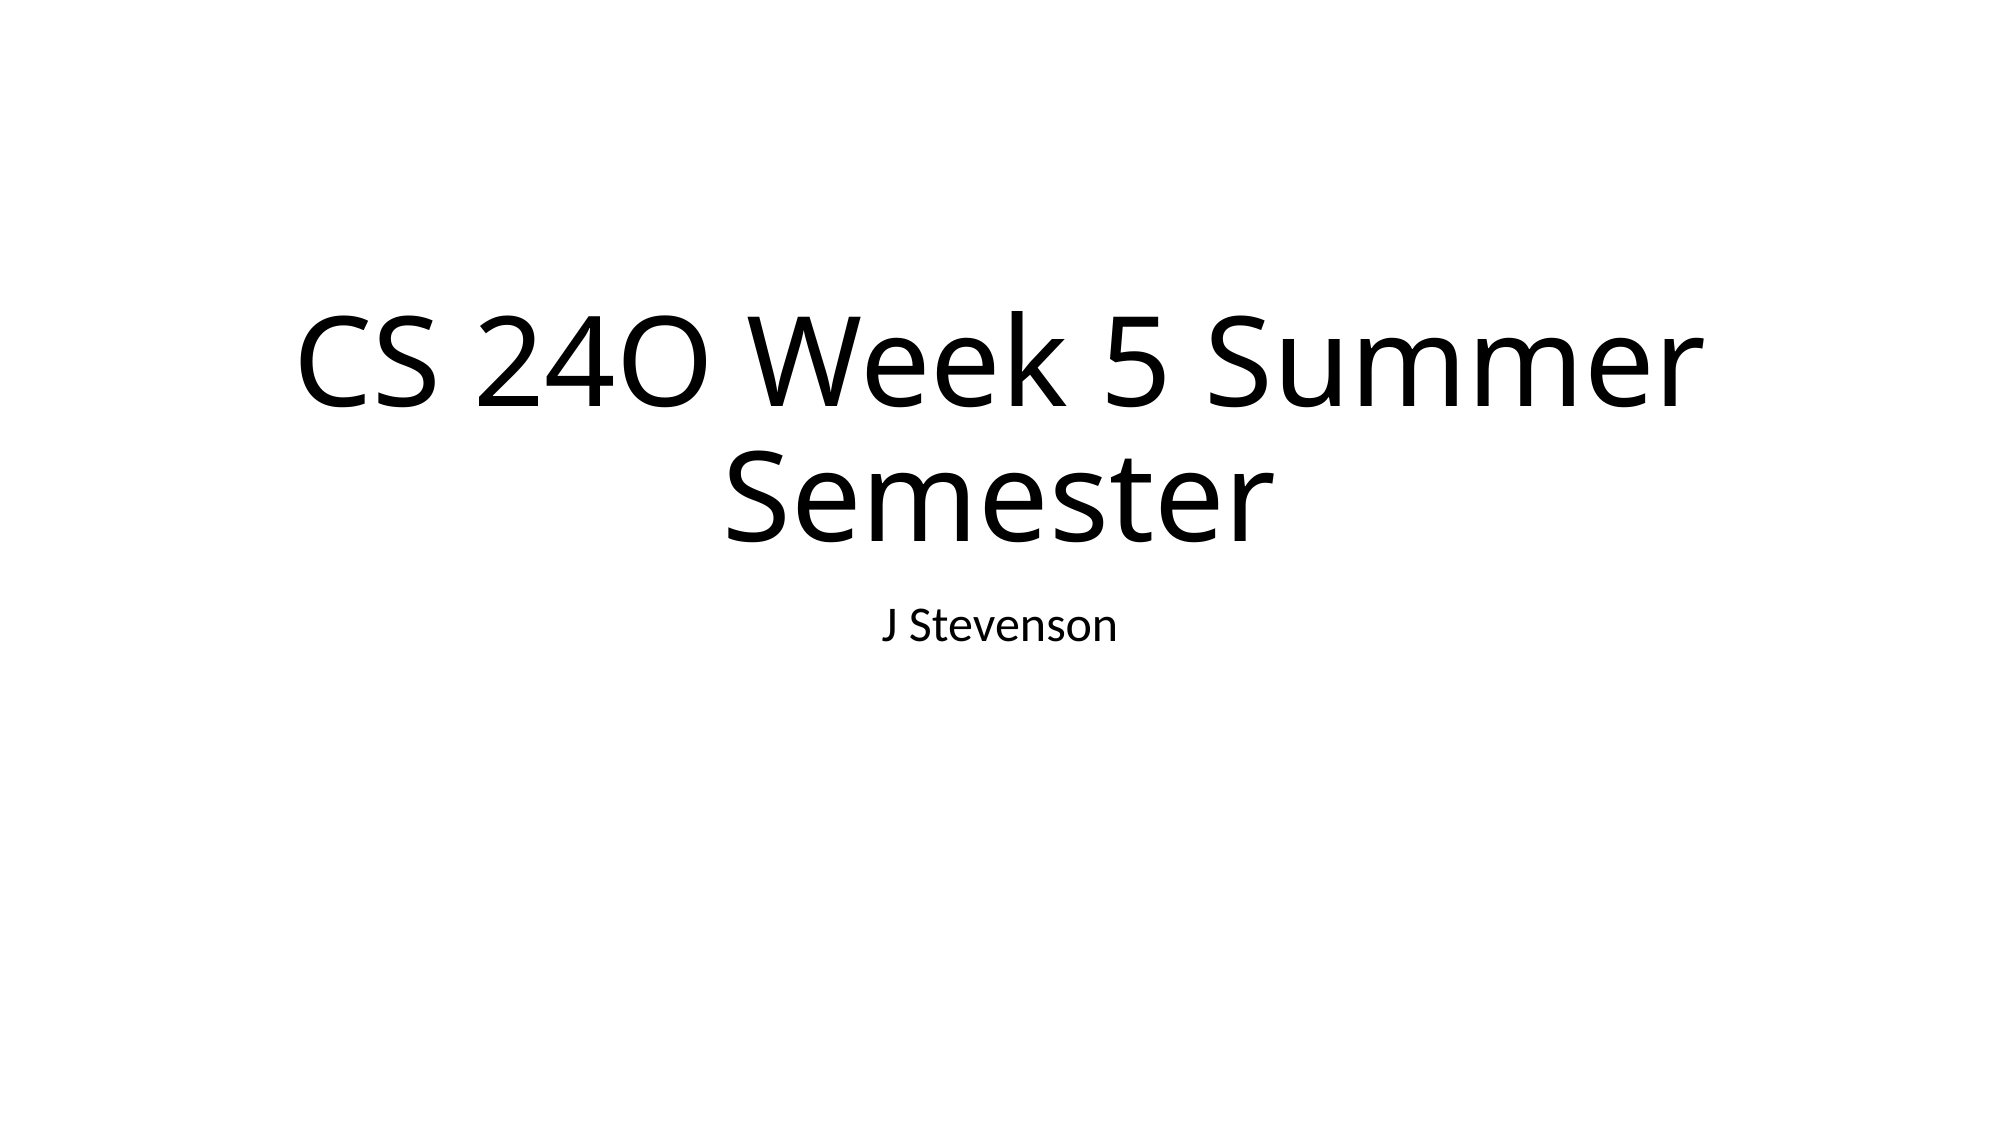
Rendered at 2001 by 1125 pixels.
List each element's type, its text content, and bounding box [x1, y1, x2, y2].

subtitle J Stevenson [249, 590, 1750, 863]
title CS 24O Week 5 Summer Semester [249, 184, 1750, 576]
